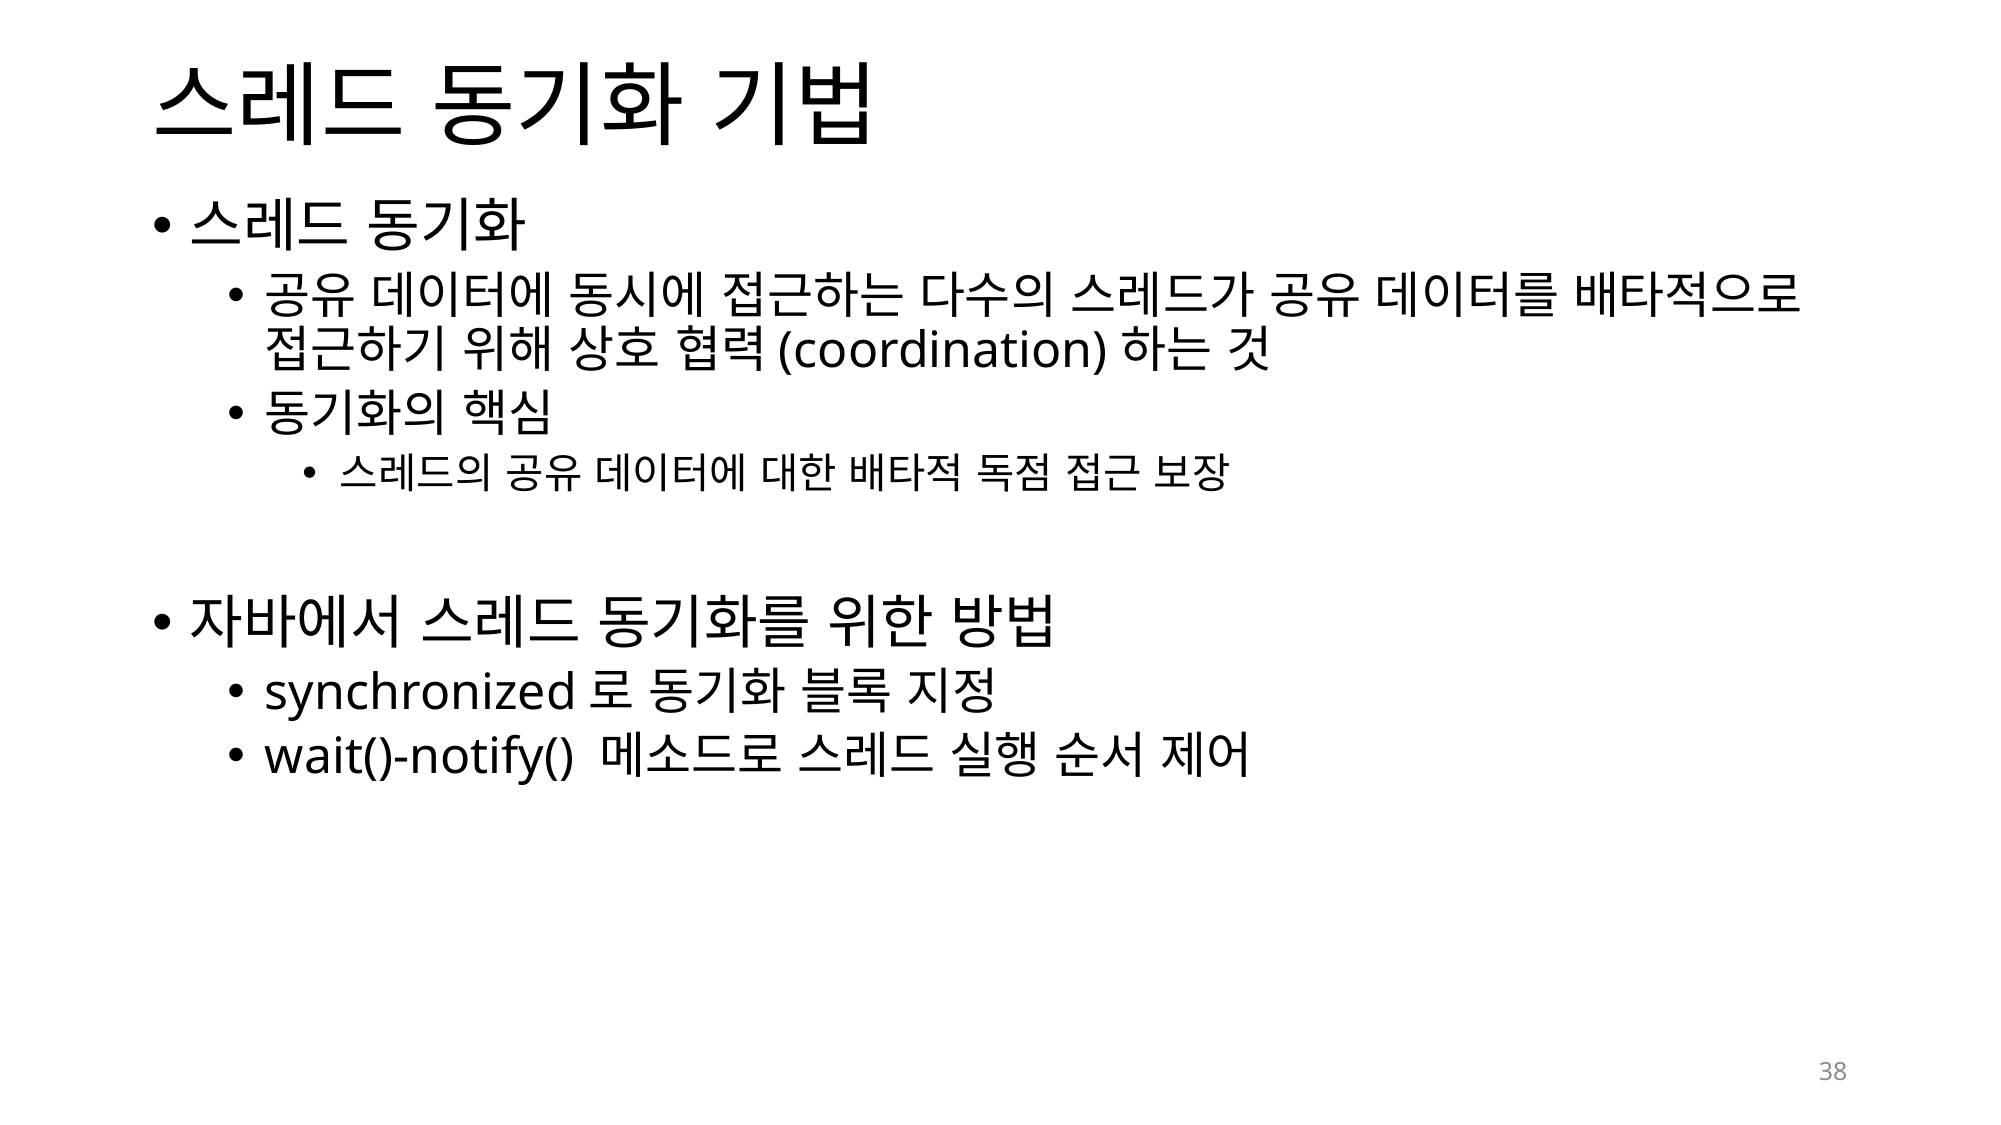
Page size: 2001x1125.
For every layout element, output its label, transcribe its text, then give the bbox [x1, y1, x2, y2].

list 스레드 동기화 공유 데이터에 동시에 접근하는 다수의 스레드가 공유 데이터를 배타적으로 접근하기 위해 상호 협력(coordination)하는 것 동기화의 핵심 스레드의 공유 데이터에 대한 배타적 독점 접근 보장 자바에서 스레드 동기화를 위한 방법 synchronized로 동기화 블록 지정 wait()-notify() 메소드로 스레드 실행 순서 제어 [137, 189, 1863, 903]
title 스레드 동기화 기법 [137, 0, 1863, 189]
slide_number 38 [1412, 1042, 1863, 1103]
